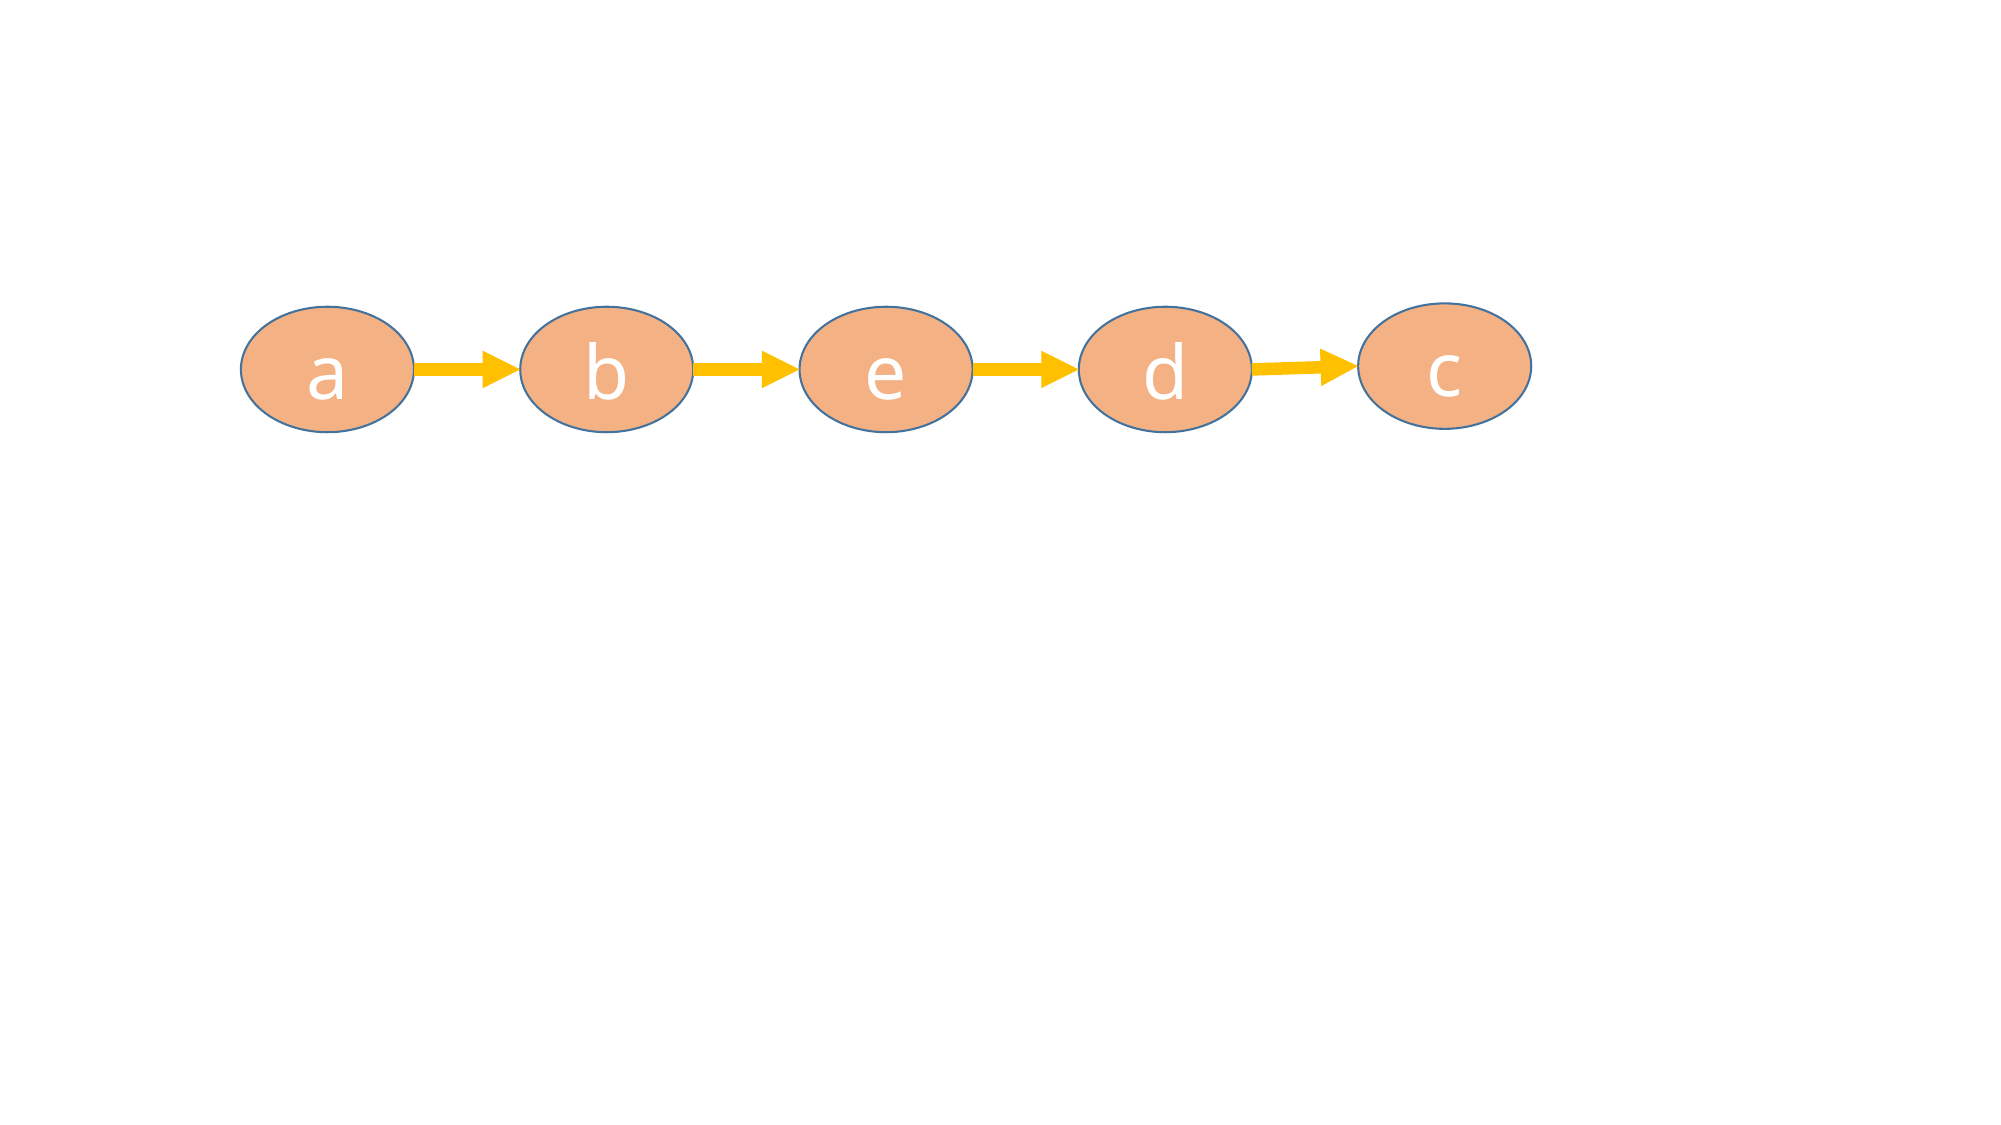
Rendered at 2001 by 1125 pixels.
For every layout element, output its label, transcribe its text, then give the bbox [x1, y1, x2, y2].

text_box c [1357, 302, 1533, 430]
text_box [1251, 366, 1359, 370]
text_box d [1077, 305, 1253, 434]
text_box b [519, 305, 694, 434]
text_box e [798, 305, 974, 434]
text_box a [239, 305, 415, 434]
